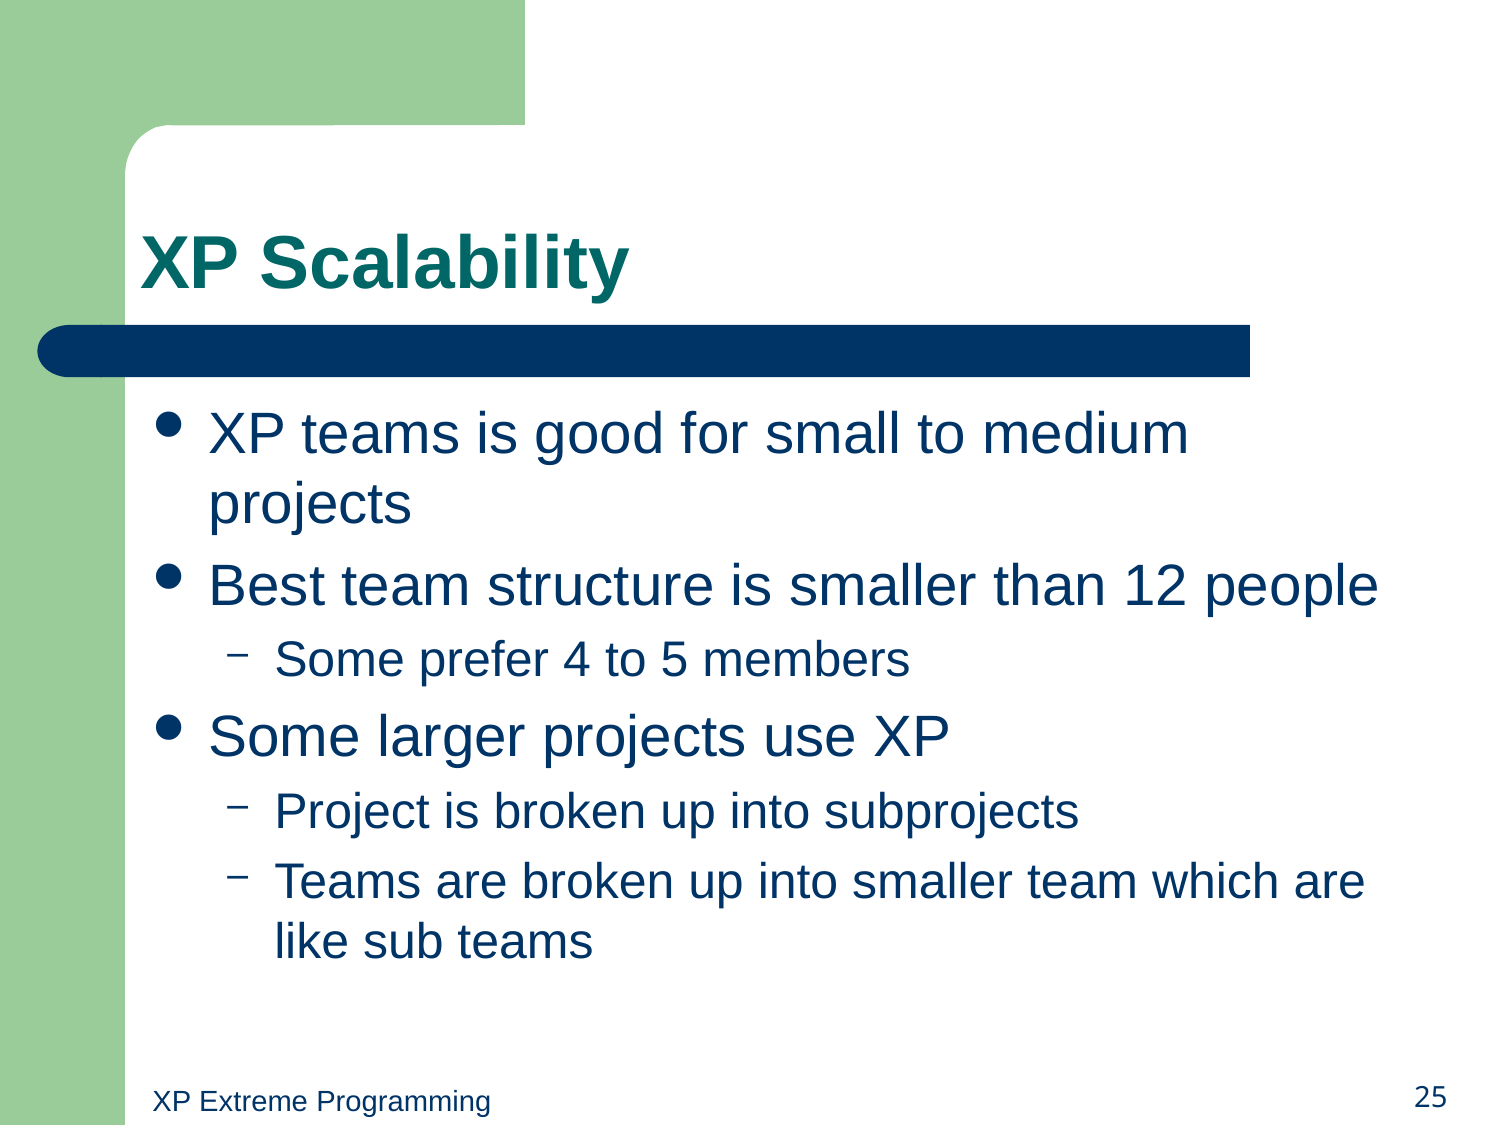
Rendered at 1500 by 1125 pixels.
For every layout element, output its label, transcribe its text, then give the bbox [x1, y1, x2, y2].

title XP Scalability [124, 124, 1426, 313]
footer XP Extreme Programming [137, 1046, 613, 1125]
list XP teams is good for small to medium projects Best team structure is smaller than 12 people Some prefer 4 to 5 members Some larger projects use XP Project is broken up into subprojects Teams are broken up into smaller team which are like sub teams [137, 387, 1400, 999]
